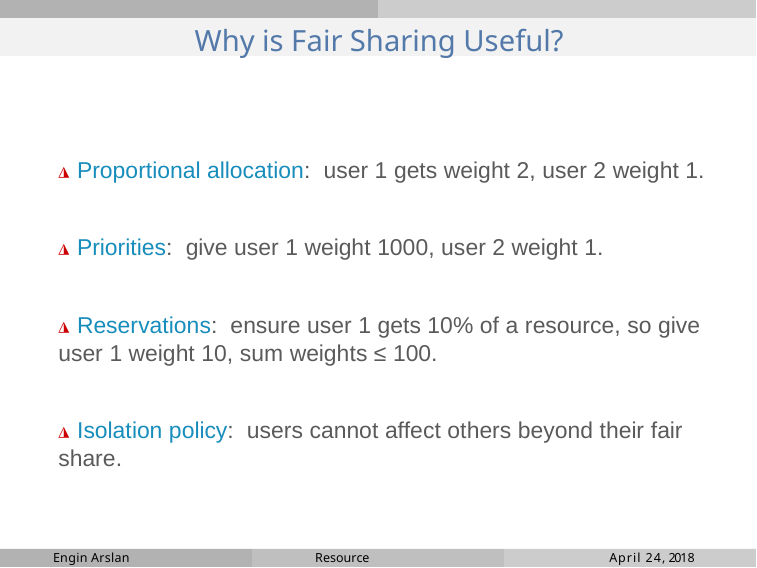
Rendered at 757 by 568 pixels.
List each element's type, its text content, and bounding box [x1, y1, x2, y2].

text_box [0, 548, 252, 567]
text_box April 24, 2018 [607, 549, 704, 565]
text_box ◮ Proportional allocation: user 1 gets weight 2, user 2 weight 1. ◮ Priorities: give user 1 weight 1000, user 2 weight 1. ◮ Reservations: ensure user 1 gets 10% of a resource, so give user 1 weight 10, sum weights ≤ 100. ◮ Isolation policy: users cannot affect others beyond their fair share. [56, 153, 722, 471]
text_box [503, 548, 756, 567]
footer Engin Arslan [51, 549, 201, 567]
text_box Resource Management [313, 549, 443, 568]
text_box [0, 17, 756, 56]
text_box [252, 548, 503, 567]
title Why is Fair Sharing Useful? [6, 22, 750, 58]
